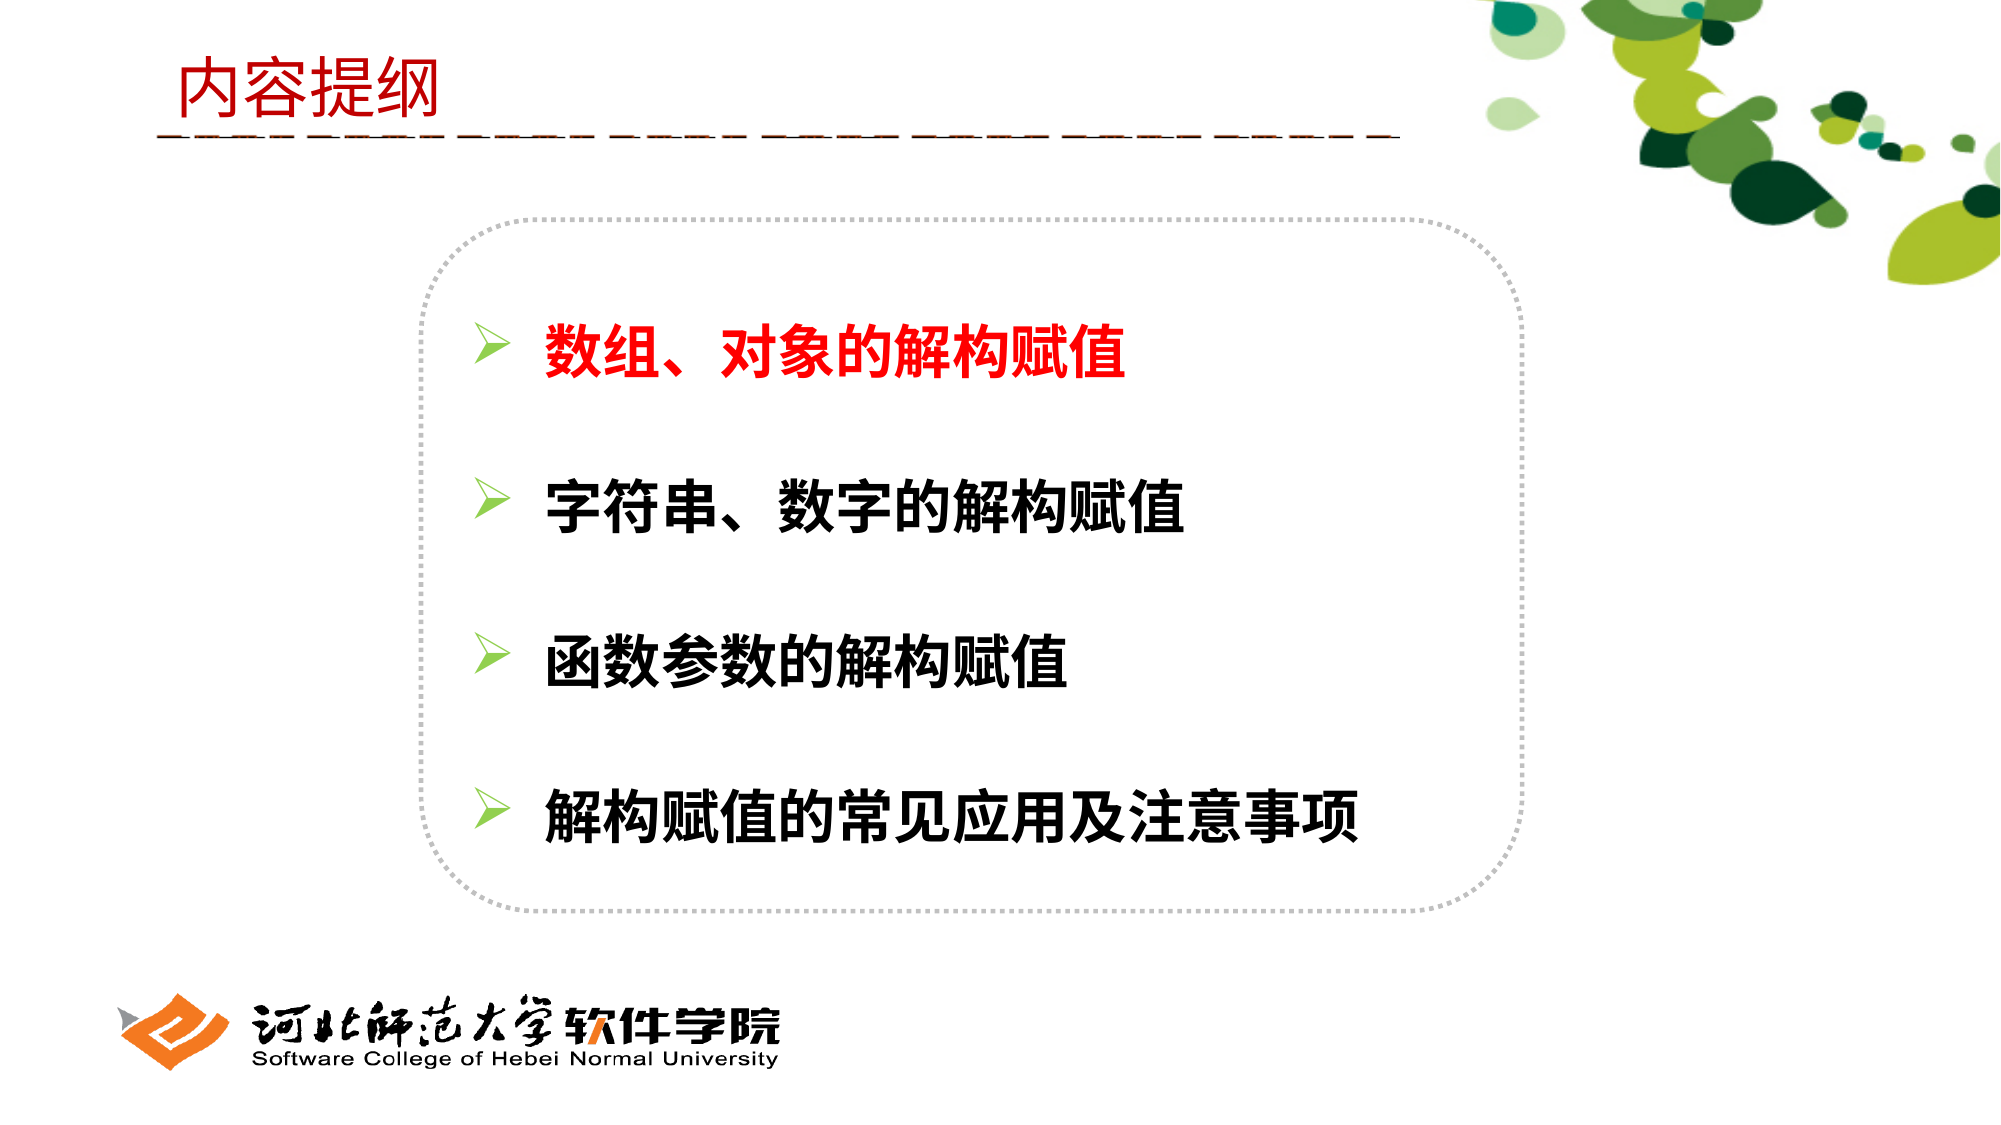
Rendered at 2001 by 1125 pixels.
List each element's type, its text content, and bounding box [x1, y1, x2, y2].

text_box 内容提纲 [160, 38, 1505, 120]
picture [0, 0, 2001, 1125]
text_box 数组、对象的解构赋值 字符串、数字的解构赋值 函数参数的解构赋值 解构赋值的常见应用及注意事项 [421, 219, 1523, 912]
